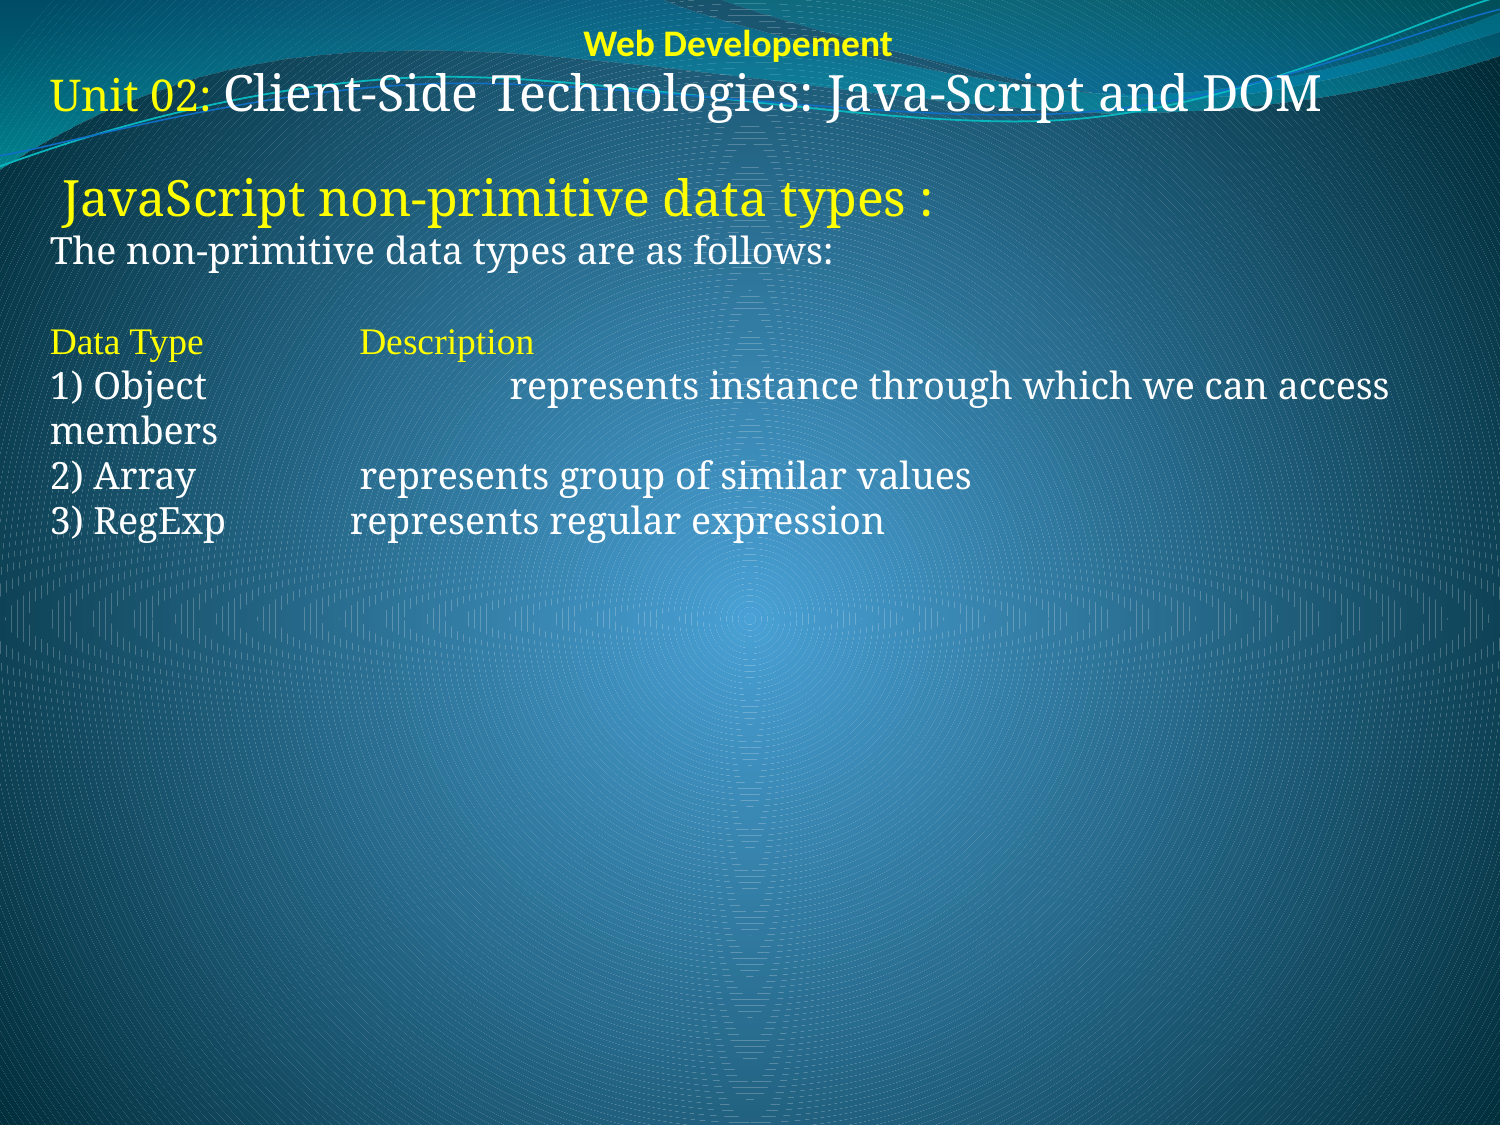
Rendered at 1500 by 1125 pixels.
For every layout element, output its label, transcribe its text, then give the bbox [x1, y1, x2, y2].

text_box Unit 02: Client-Side Technologies: Java-Script and DOM JavaScript non-primitive data types : The non-primitive data types are as follows: Data Type Description 1) Object represents instance through which we can access members 2) Array represents group of similar values 3) RegExp represents regular expression [35, 54, 1418, 602]
text_box Web Developement [269, 11, 1207, 54]
